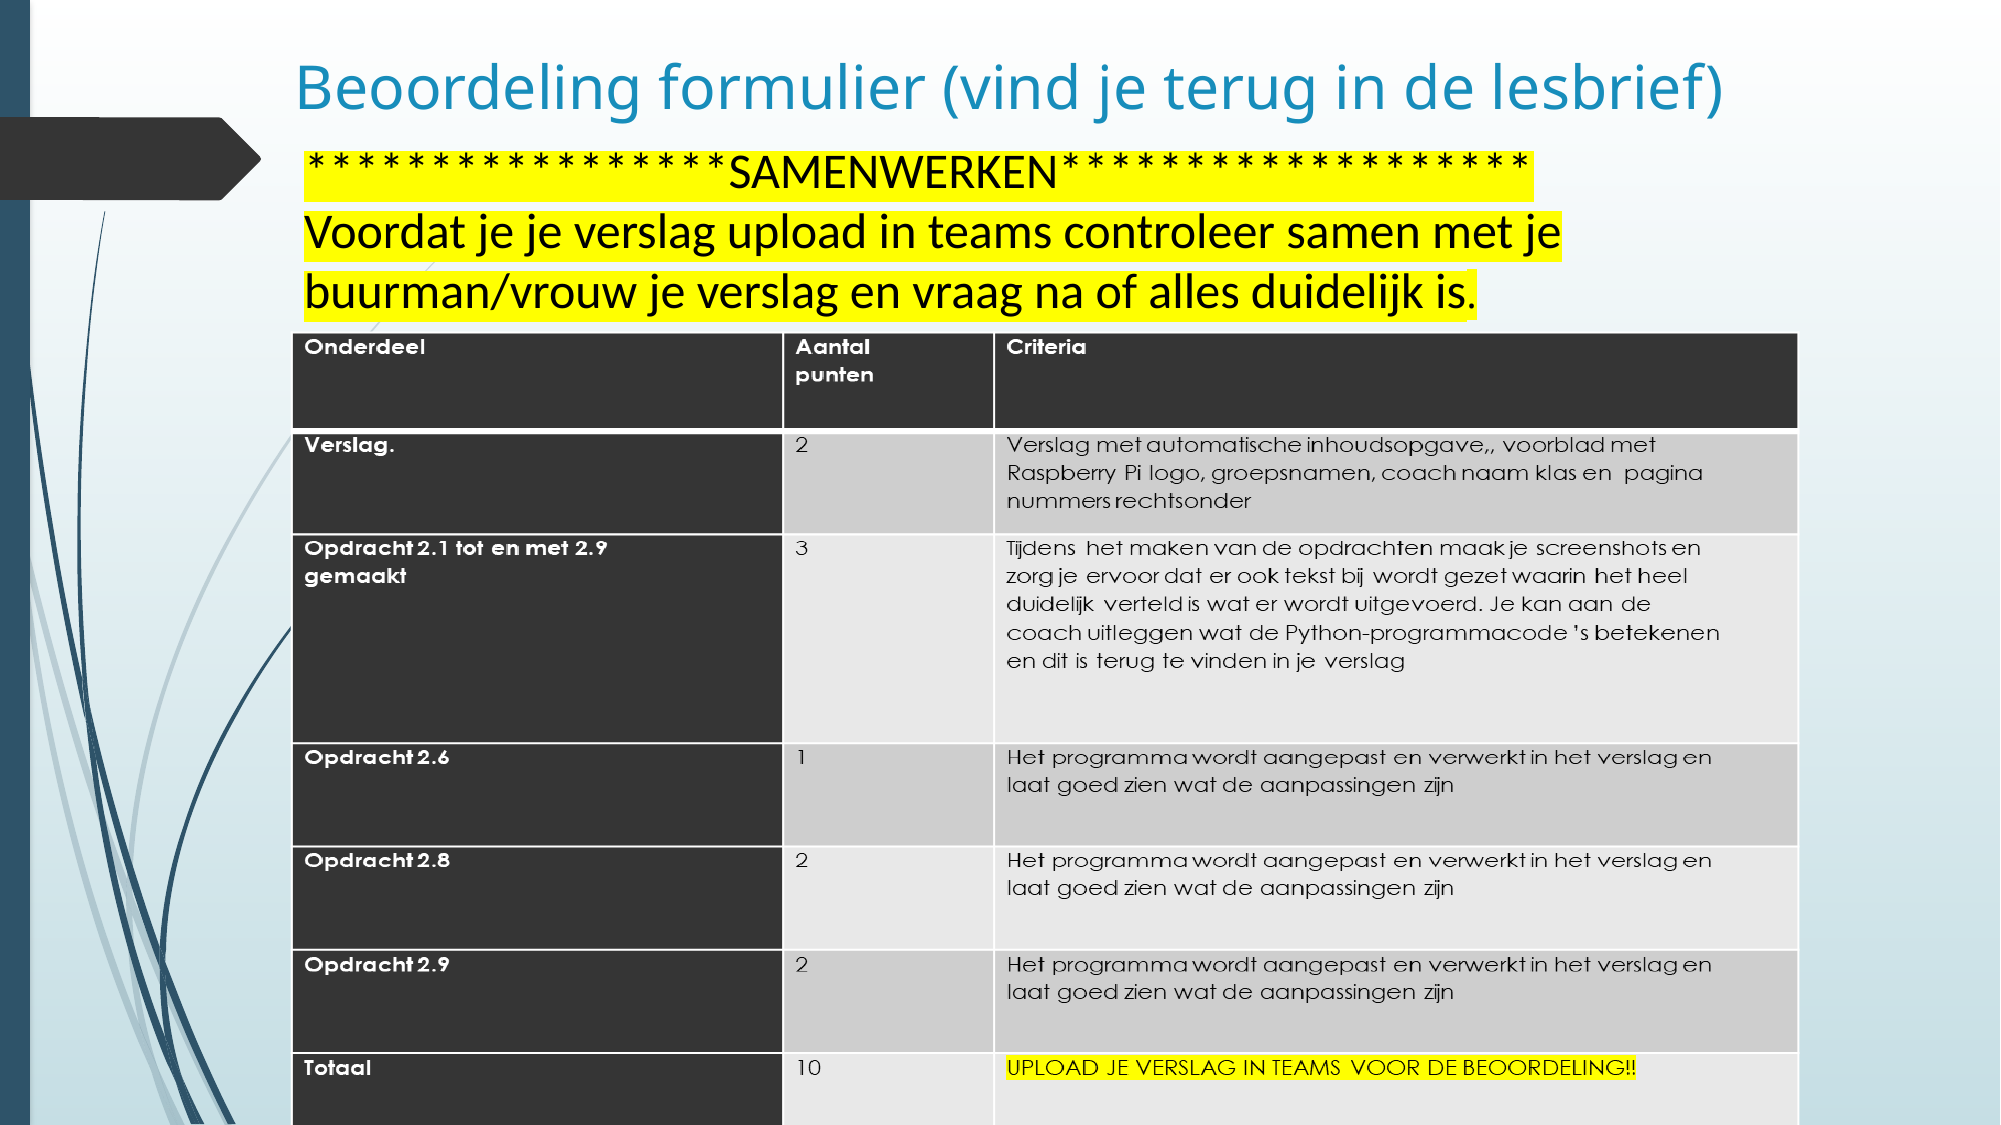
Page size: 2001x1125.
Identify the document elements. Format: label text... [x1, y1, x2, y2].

title Beoordeling formulier (vind je terug in de lesbrief) [279, 41, 1742, 222]
picture [289, 328, 1804, 1125]
text_box *****************SAMENWERKEN******************* Voordat je je verslag upload in teams controleer samen met je buurman/vrouw je verslag en vraag na of alles duidelijk is. [289, 131, 1809, 327]
